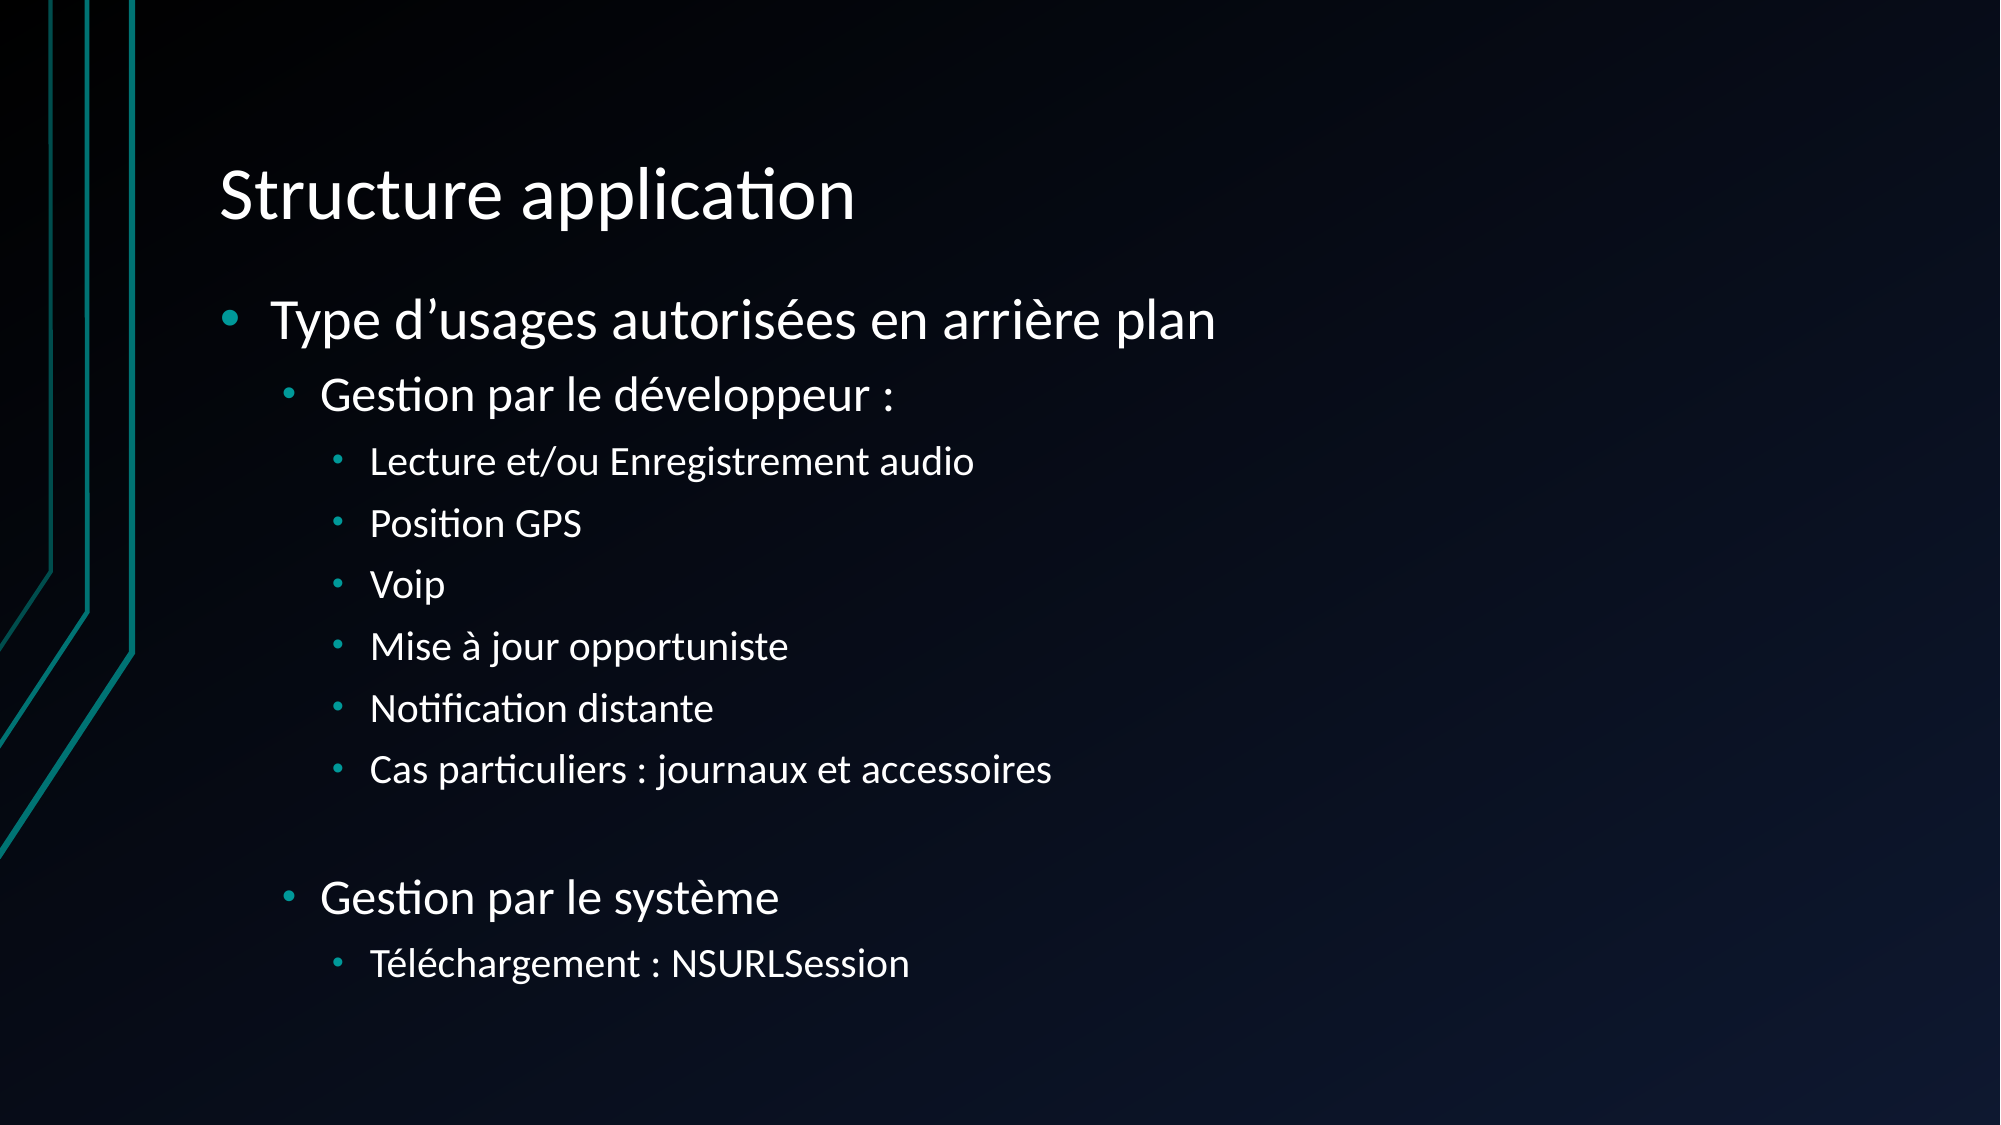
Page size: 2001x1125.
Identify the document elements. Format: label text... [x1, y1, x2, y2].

title Structure application [200, 45, 1900, 246]
list Type d’usages autorisées en arrière plan Gestion par le développeur : Lecture et/ou Enregistrement audio Position GPS Voip Mise à jour opportuniste Notification distante Cas particuliers : journaux et accessoires Gestion par le système Téléchargement : NSURLSession [200, 279, 1900, 1012]
